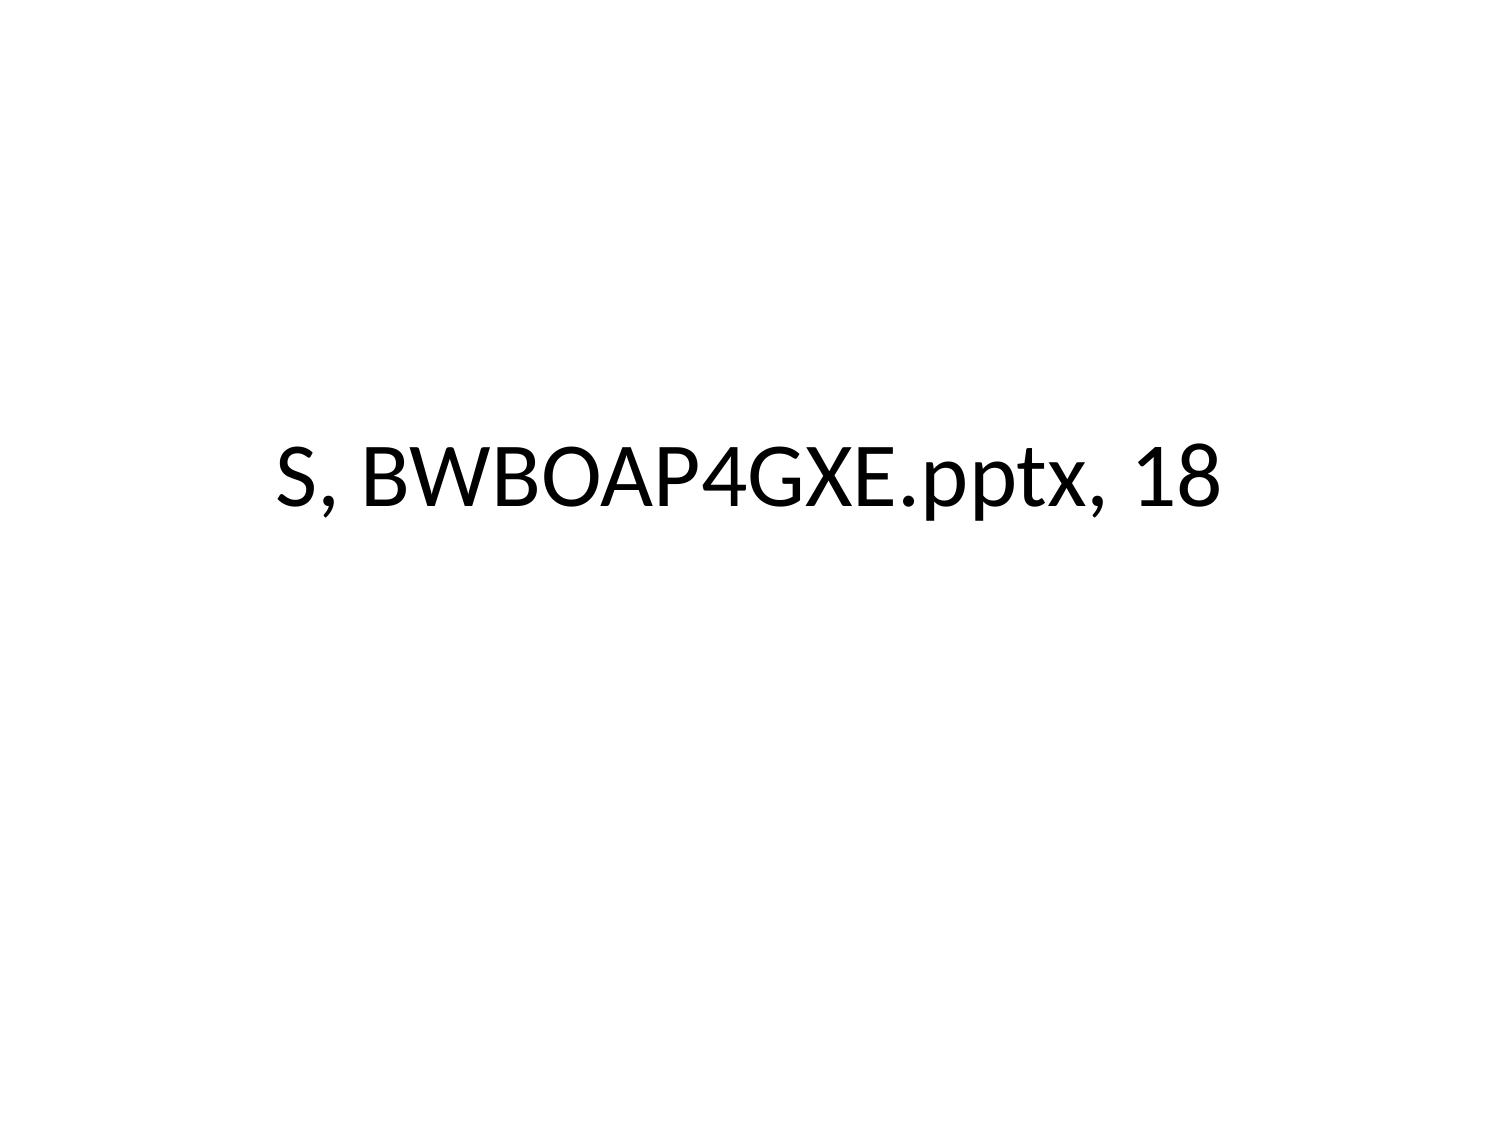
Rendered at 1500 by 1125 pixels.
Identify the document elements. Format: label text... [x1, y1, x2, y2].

title S, BWBOAP4GXE.pptx, 18 [112, 349, 1388, 591]
